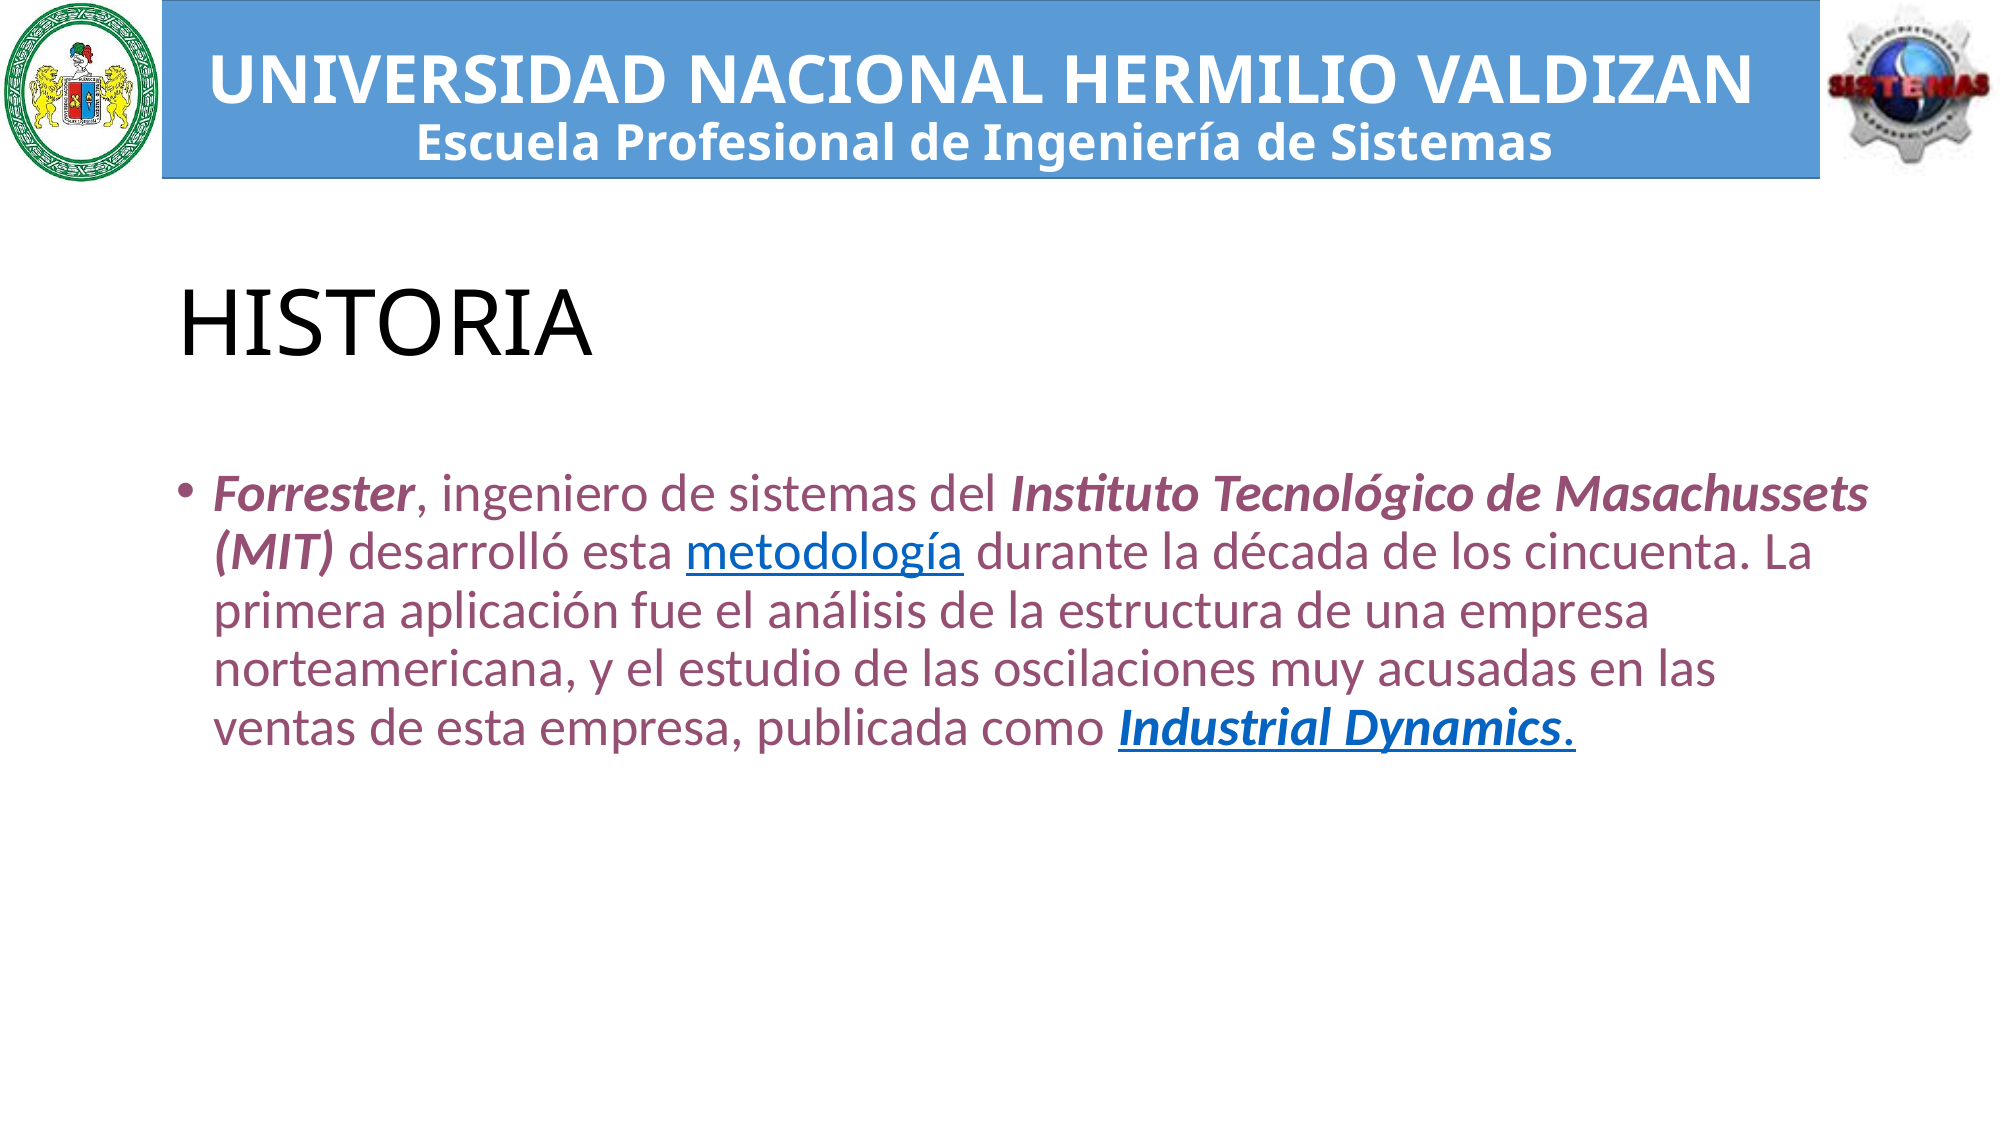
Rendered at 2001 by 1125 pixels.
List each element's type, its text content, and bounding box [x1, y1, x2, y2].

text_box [0, 0, 2000, 185]
text_box Forrester, ingeniero de sistemas del Instituto Tecnológico de Masachussets (MIT) desarrolló esta metodología durante la década de los cincuenta. La primera aplicación fue el análisis de la estructura de una empresa norteamericana, y el estudio de las oscilaciones muy acusadas en las ventas de esta empresa, publicada como Industrial Dynamics. [161, 456, 1886, 1125]
title HISTORIA [161, 217, 1887, 435]
